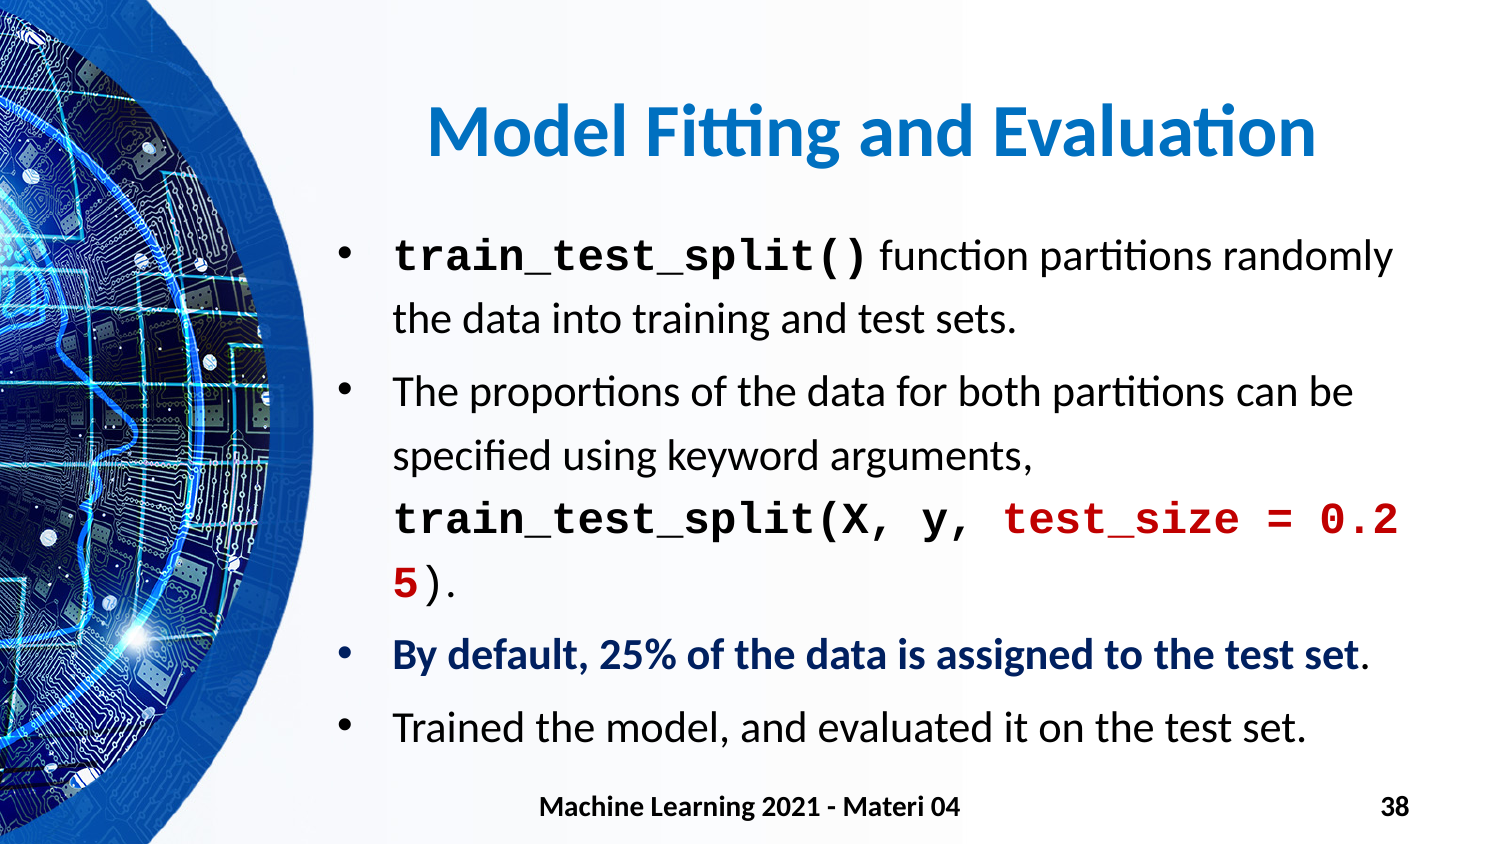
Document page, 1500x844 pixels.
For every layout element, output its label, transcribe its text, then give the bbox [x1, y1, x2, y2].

picture [0, 0, 1500, 844]
footer Machine Learning 2021 - Materi 04 [512, 782, 988, 827]
list train_test_split() function partitions randomly the data into training and test sets. The proportions of the data for both partitions can be specified using keyword arguments, train_test_split(X, y, test_size = 0.25). By default, 25% of the data is assigned to the test set. Trained the model, and evaluated it on the test set. [322, 208, 1427, 770]
title Model Fitting and Evaluation [322, 66, 1424, 186]
slide_number 38 [1074, 782, 1425, 827]
